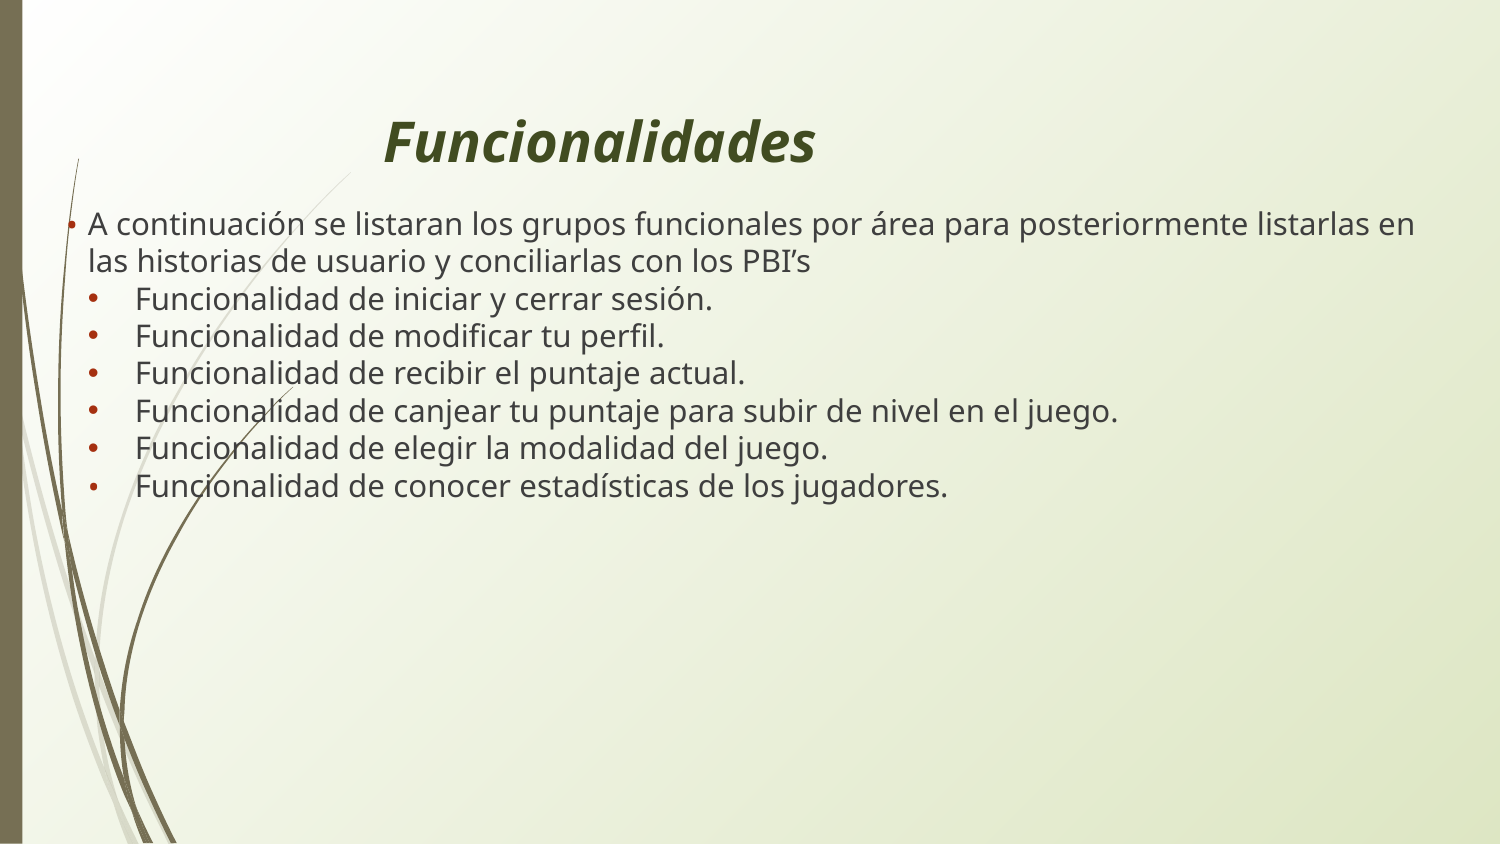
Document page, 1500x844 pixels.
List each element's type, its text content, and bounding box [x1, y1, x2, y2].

title Funcionalidades [368, 91, 1500, 186]
list A continuación se listaran los grupos funcionales por área para posteriormente listarlas en las historias de usuario y conciliarlas con los PBI’s Funcionalidad de iniciar y cerrar sesión. Funcionalidad de modificar tu perfil. Funcionalidad de recibir el puntaje actual. Funcionalidad de canjear tu puntaje para subir de nivel en el juego. Funcionalidad de elegir la modalidad del juego. Funcionalidad de conocer estadísticas de los jugadores. [51, 189, 1449, 753]
